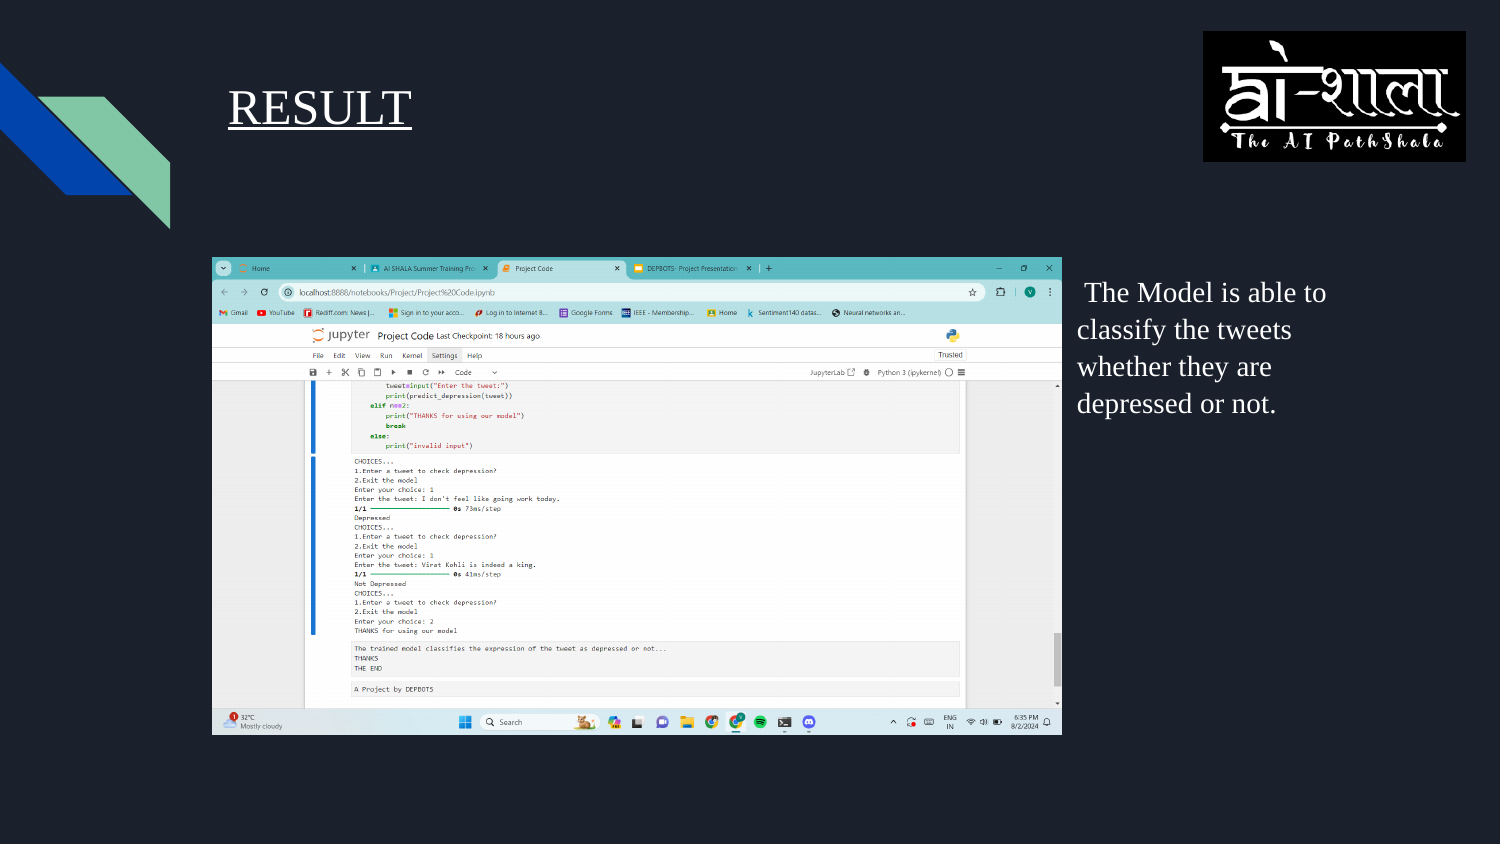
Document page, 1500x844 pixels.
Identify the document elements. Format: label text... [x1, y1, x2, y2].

picture [1203, 30, 1466, 162]
title RESULT [212, 64, 1368, 215]
list The Model is able to classify the tweets whether they are depressed or not. [1064, 257, 1368, 735]
picture [212, 256, 1062, 735]
